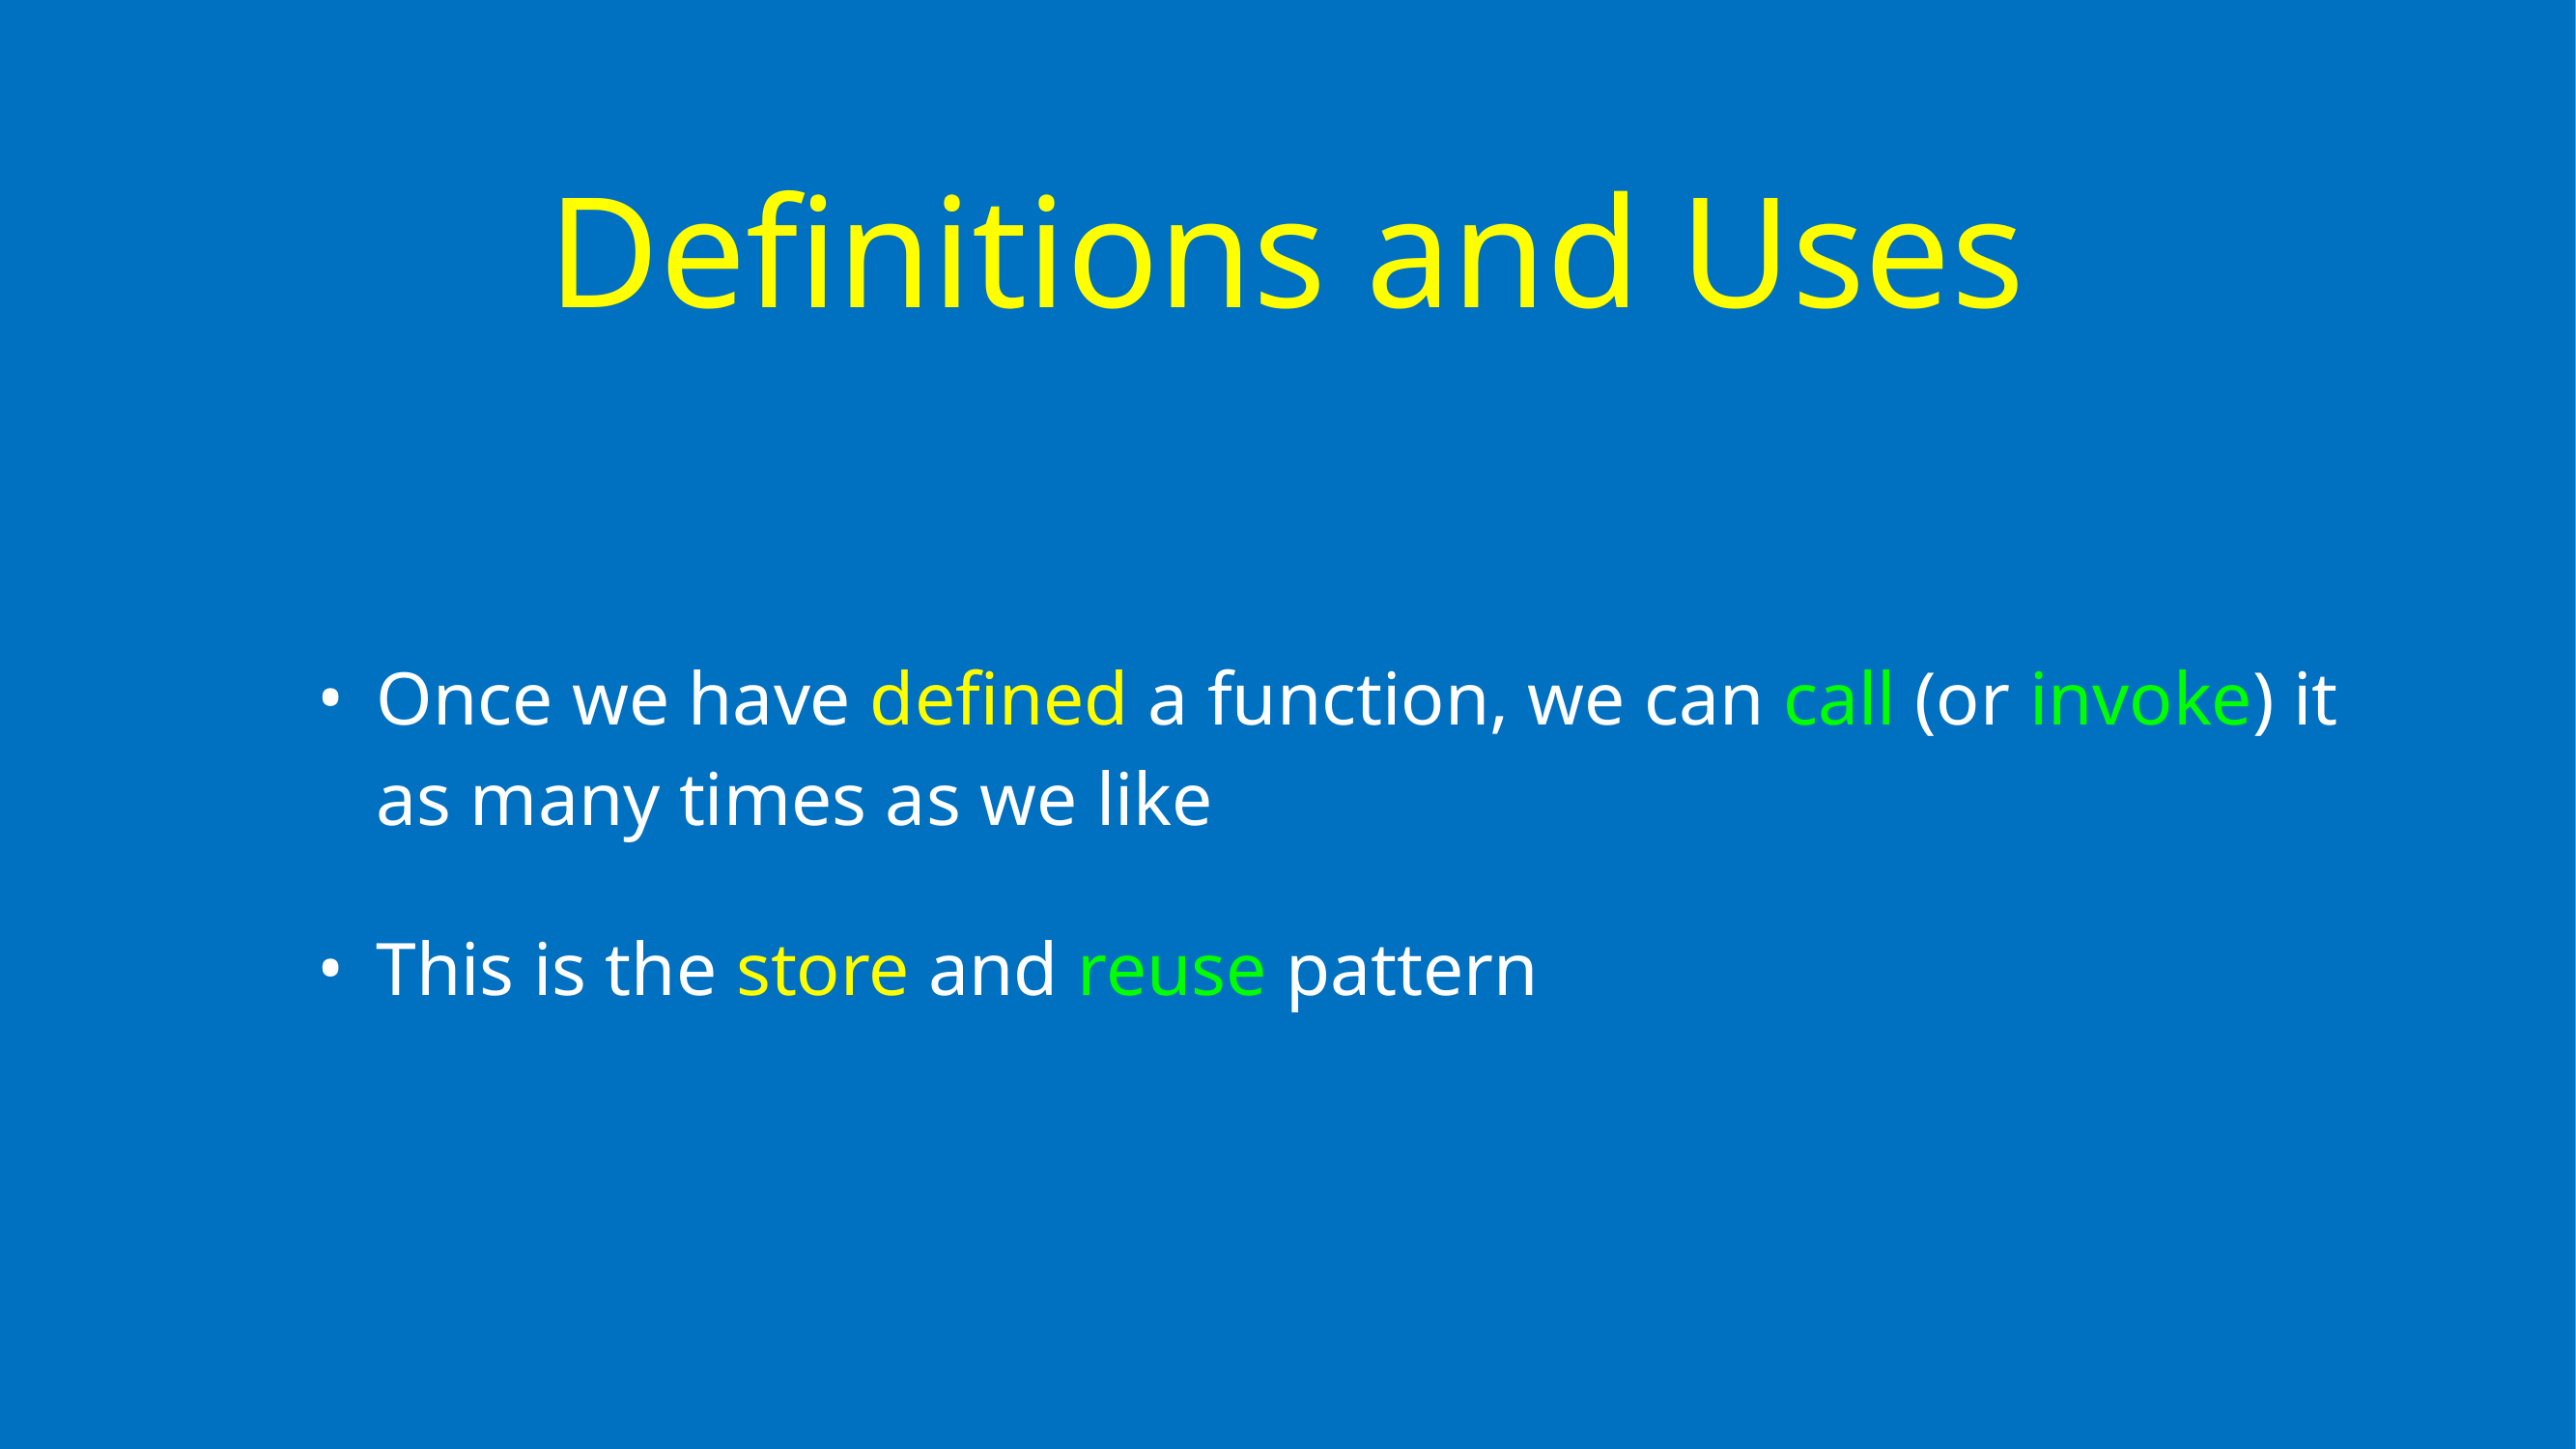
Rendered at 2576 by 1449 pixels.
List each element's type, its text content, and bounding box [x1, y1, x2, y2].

list Once we have defined a function, we can call (or invoke) it as many times as we like This is the store and reuse pattern [251, 412, 2391, 1237]
title Definitions and Uses [183, 64, 2391, 429]
